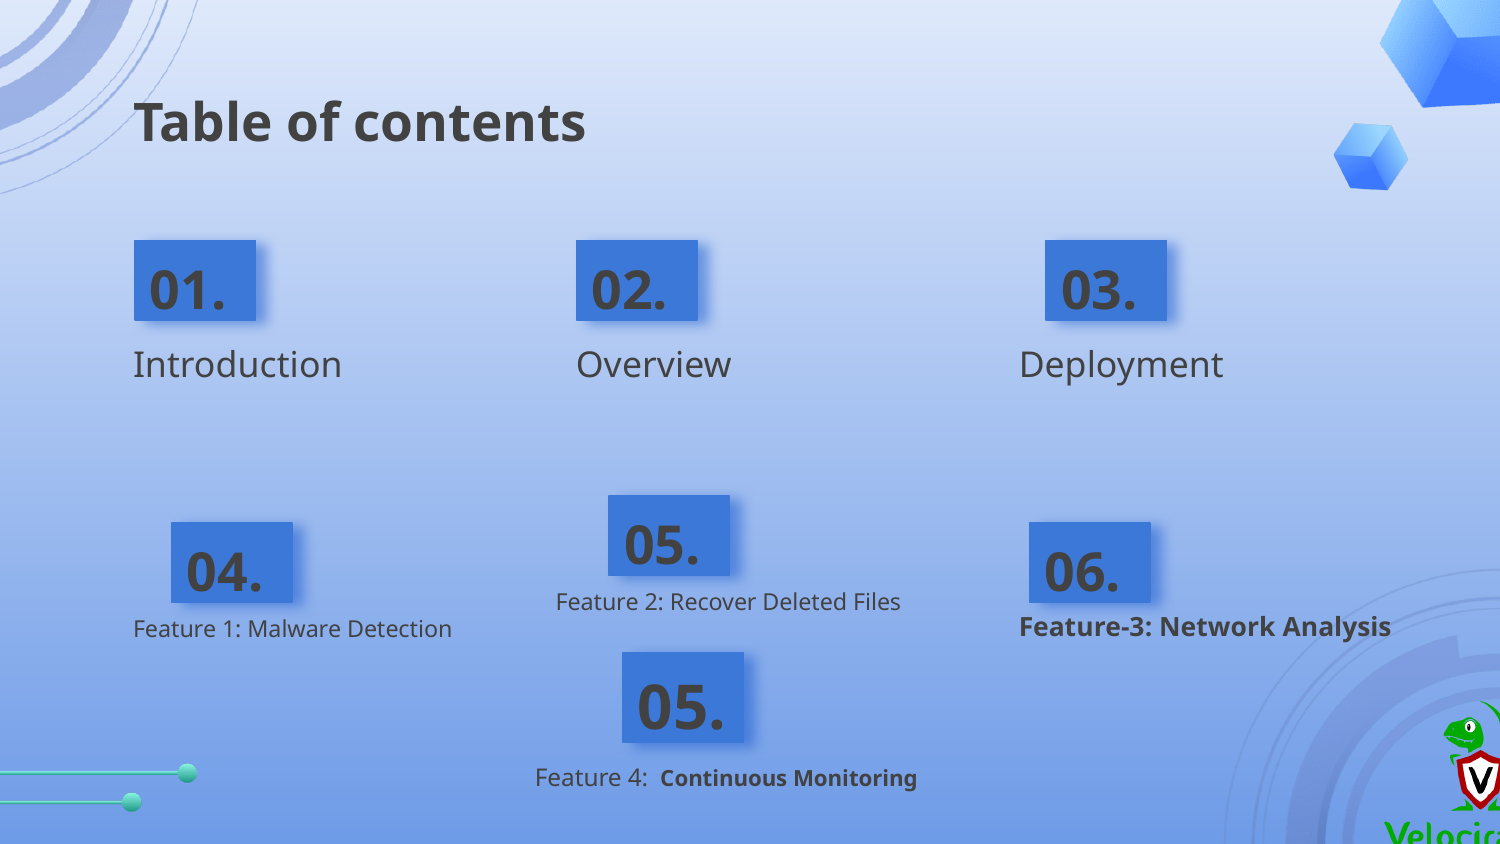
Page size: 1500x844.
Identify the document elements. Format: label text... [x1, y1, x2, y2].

title 01. [134, 240, 256, 320]
subtitle Feature-3: Network Analysis [1003, 594, 1410, 689]
subtitle Feature 4: Continuous Monitoring [520, 742, 940, 833]
title 02. [576, 240, 697, 321]
title Table of contents [118, 72, 1382, 167]
picture [1375, 0, 1500, 111]
subtitle Introduction [118, 320, 497, 400]
title 06. [1029, 522, 1151, 603]
title 05. [609, 496, 730, 576]
picture [0, 755, 201, 825]
title 03. [1046, 240, 1167, 321]
picture [1220, 559, 1500, 844]
subtitle Feature 1: Malware Detection [118, 594, 497, 675]
picture [1332, 122, 1410, 193]
picture [0, 0, 212, 213]
subtitle Deployment [1003, 320, 1382, 400]
subtitle Overview [560, 320, 940, 400]
subtitle Feature 2: Recover Deleted Files [540, 567, 919, 648]
title 05. [622, 652, 744, 743]
title 04. [171, 522, 293, 603]
